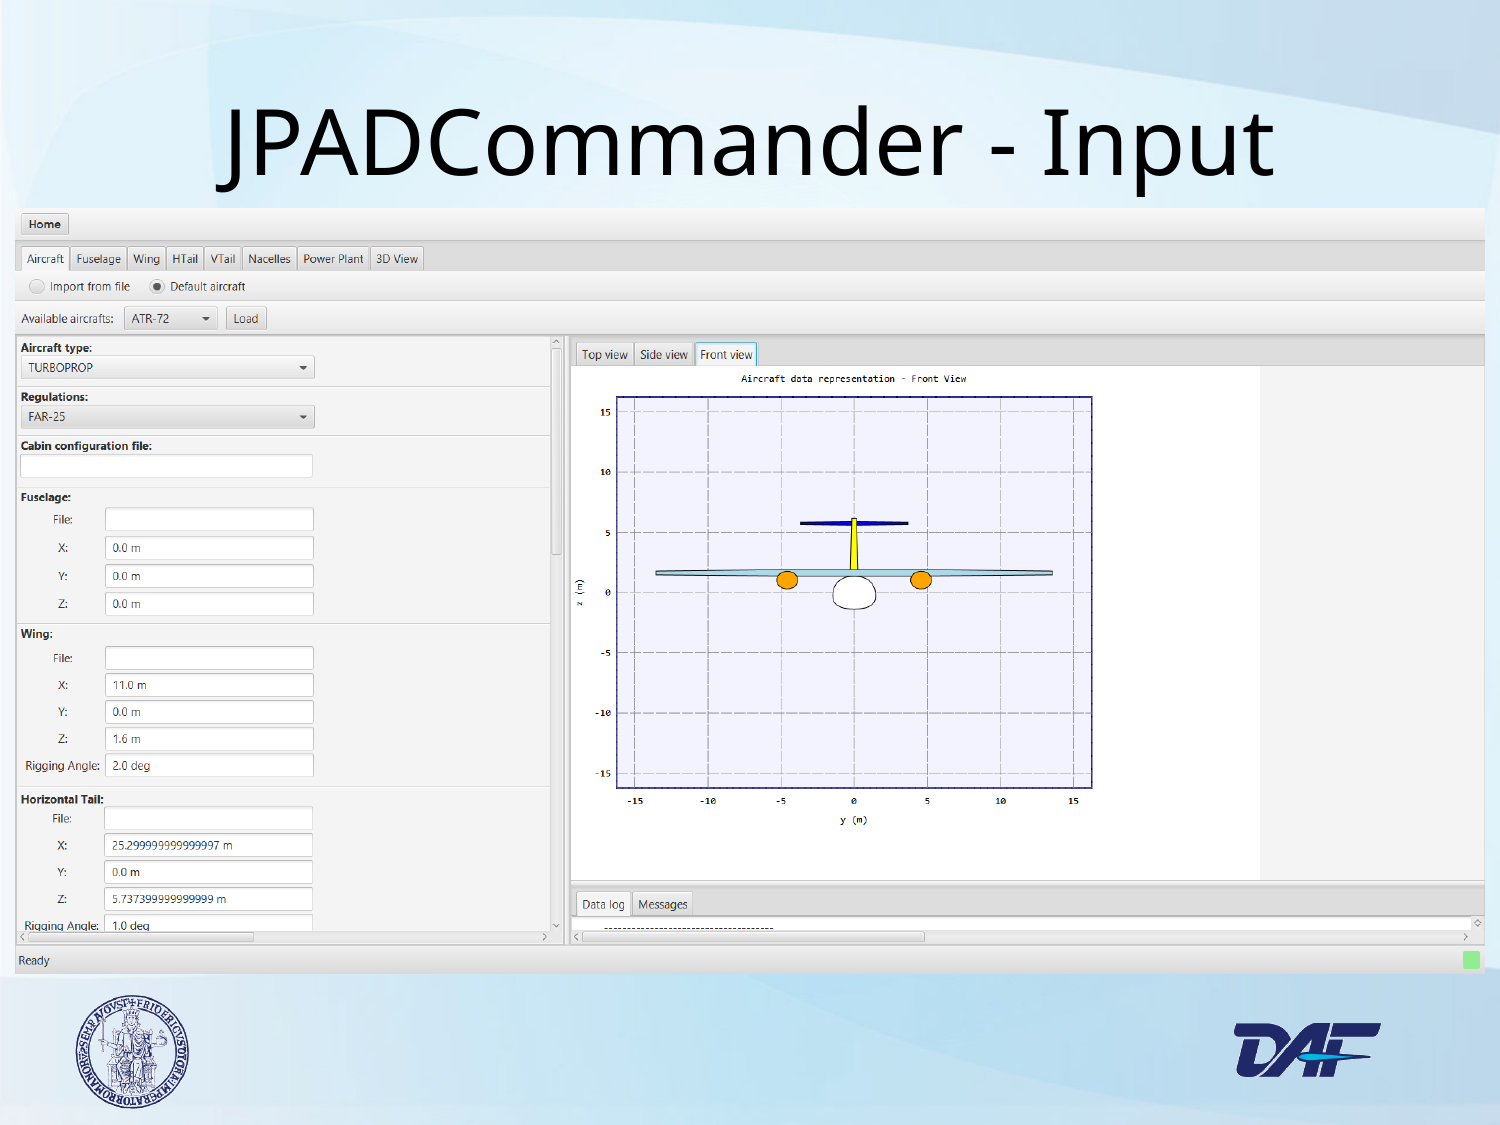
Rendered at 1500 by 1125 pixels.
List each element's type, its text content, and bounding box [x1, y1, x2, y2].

title JPADCommander - Input [75, 45, 1425, 206]
picture [1234, 1023, 1381, 1077]
picture [53, 989, 195, 1111]
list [14, 207, 1486, 974]
